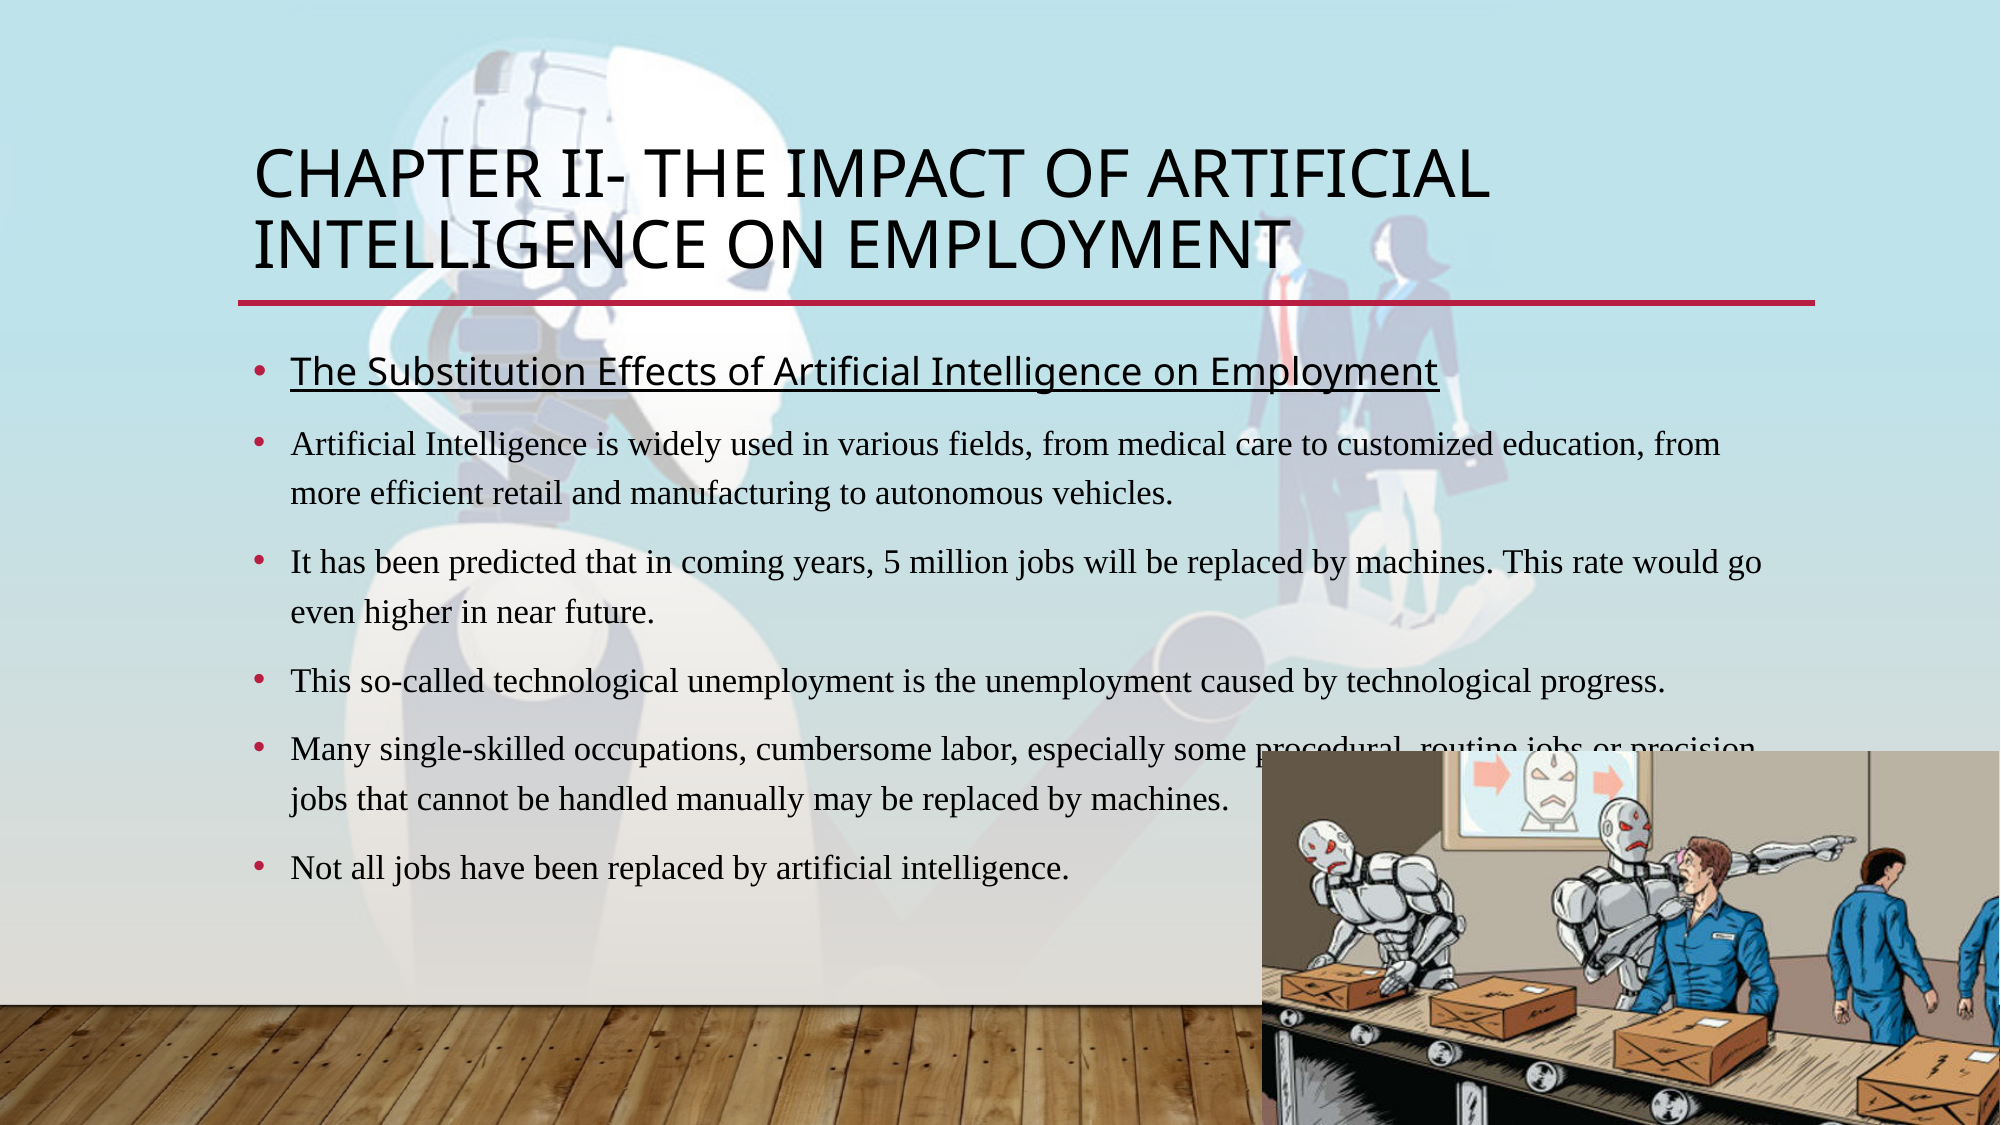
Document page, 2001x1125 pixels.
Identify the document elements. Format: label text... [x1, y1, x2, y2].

list The Substitution Effects of Artificial Intelligence on Employment Artificial Intelligence is widely used in various fields, from medical care to customized education, from more efficient retail and manufacturing to autonomous vehicles. It has been predicted that in coming years, 5 million jobs will be replaced by machines. This rate would go even higher in near future. This so-called technological unemployment is the unemployment caused by technological progress. Many single-skilled occupations, cumbersome labor, especially some procedural, routine jobs or precision jobs that cannot be handled manually may be replaced by machines. Not all jobs have been replaced by artificial intelligence. [238, 330, 1814, 897]
picture [0, 751, 2000, 1125]
title Chapter ii- The impact of Artificial intelligence on employment [238, 131, 1814, 305]
